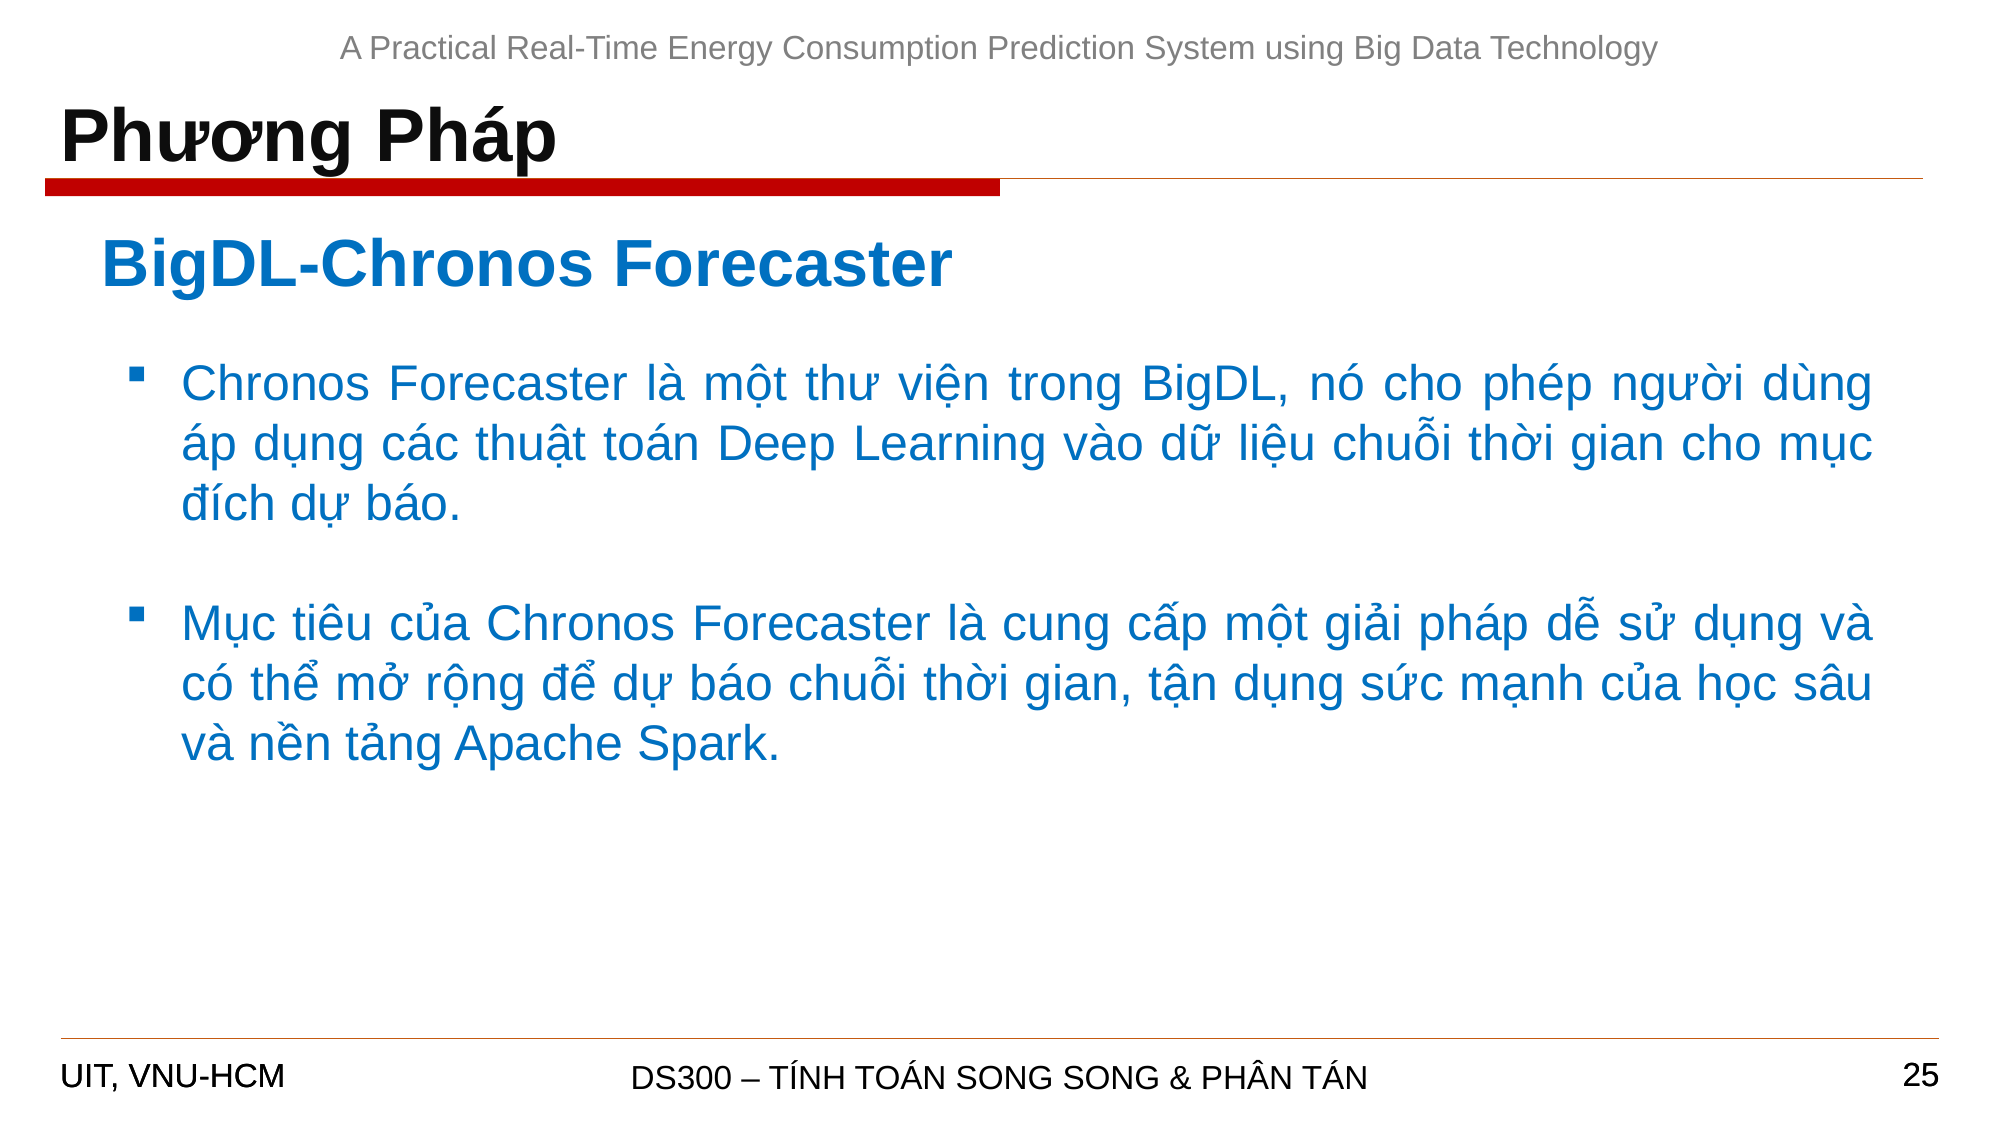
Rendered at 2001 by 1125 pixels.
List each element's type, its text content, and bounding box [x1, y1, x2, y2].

text_box Chronos Forecaster là một thư viện trong BigDL, nó cho phép người dùng áp dụng các thuật toán Deep Learning vào dữ liệu chuỗi thời gian cho mục đích dự báo. Mục tiêu của Chronos Forecaster là cung cấp một giải pháp dễ sử dụng và có thể mở rộng để dự báo chuỗi thời gian, tận dụng sức mạnh của học sâu và nền tảng Apache Spark. [110, 342, 1890, 778]
text_box 25 [1865, 1042, 1955, 1103]
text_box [45, 178, 1924, 197]
text_box A Practical Real-Time Energy Consumption Prediction System using Big Data Technology [182, 18, 1819, 114]
text_box BigDL-Chronos Forecaster [87, 212, 1611, 308]
text_box Phương Pháp [45, 78, 646, 178]
footer DS300 – TÍNH TOÁN SONG SONG & PHÂN TÁN [578, 1046, 1422, 1107]
text_box UIT, VNU-HCM [45, 1046, 371, 1107]
